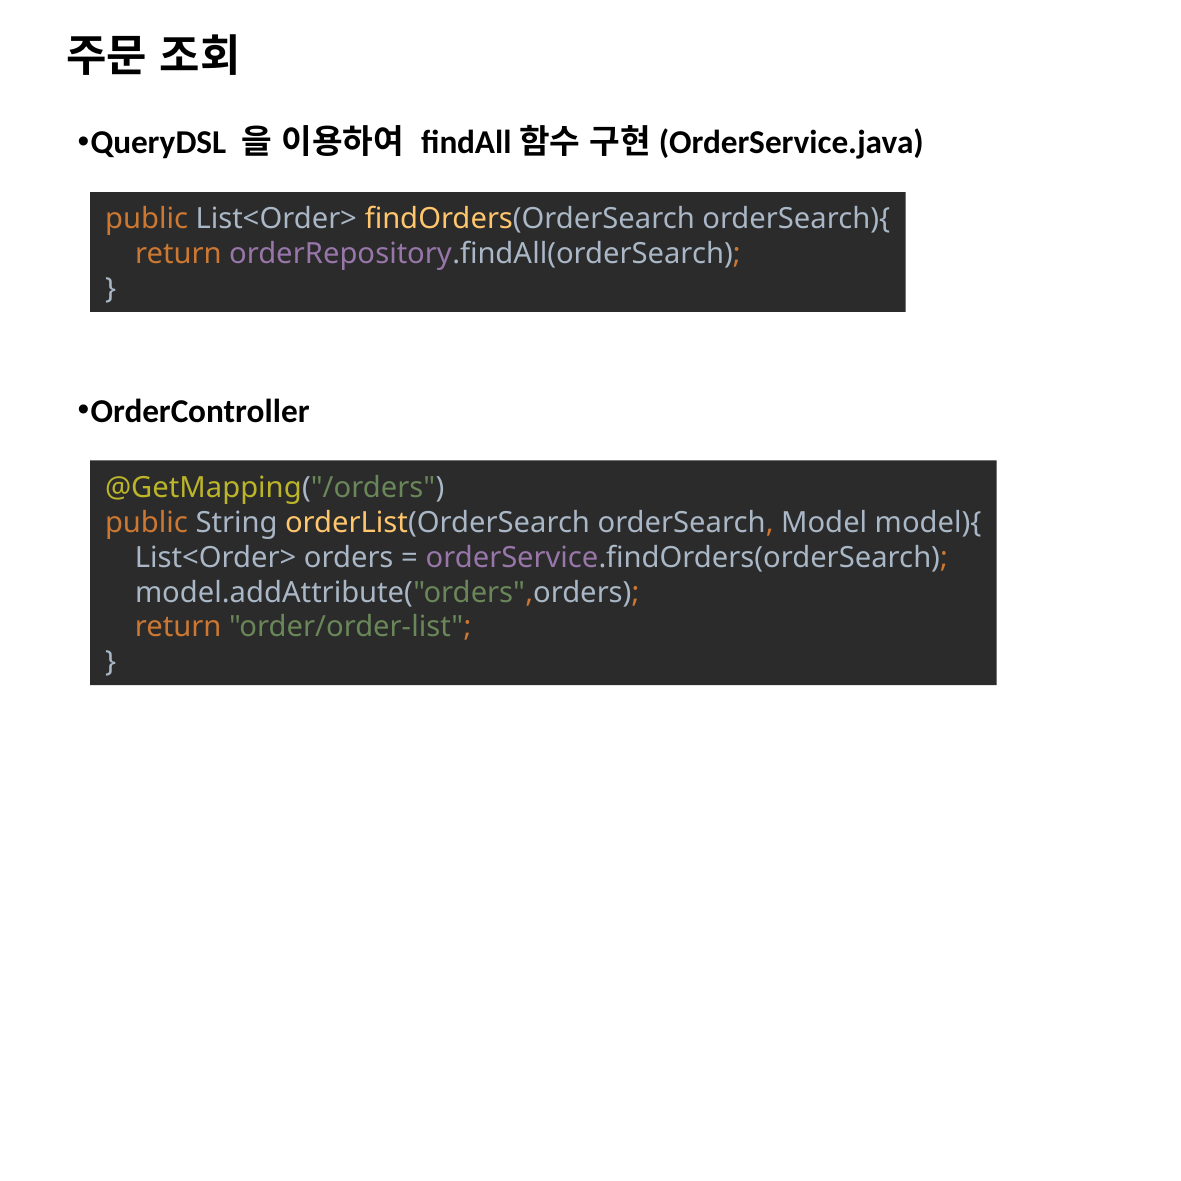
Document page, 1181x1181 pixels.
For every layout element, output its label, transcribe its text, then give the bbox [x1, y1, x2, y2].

text_box @GetMapping("/orders") public String orderList(OrderSearch orderSearch, Model model){ List<Order> orders = orderService.findOrders(orderSearch); model.addAttribute("orders",orders); return "order/order-list"; } [90, 460, 997, 686]
title 주문 조회 [51, 27, 1070, 87]
text_box public List<Order> findOrders(OrderSearch orderSearch){ return orderRepository.findAll(orderSearch); } [90, 192, 906, 312]
list QueryDSL 을 이용하여 findAll함수 구현(OrderService.java) OrderController [62, 93, 1136, 1181]
